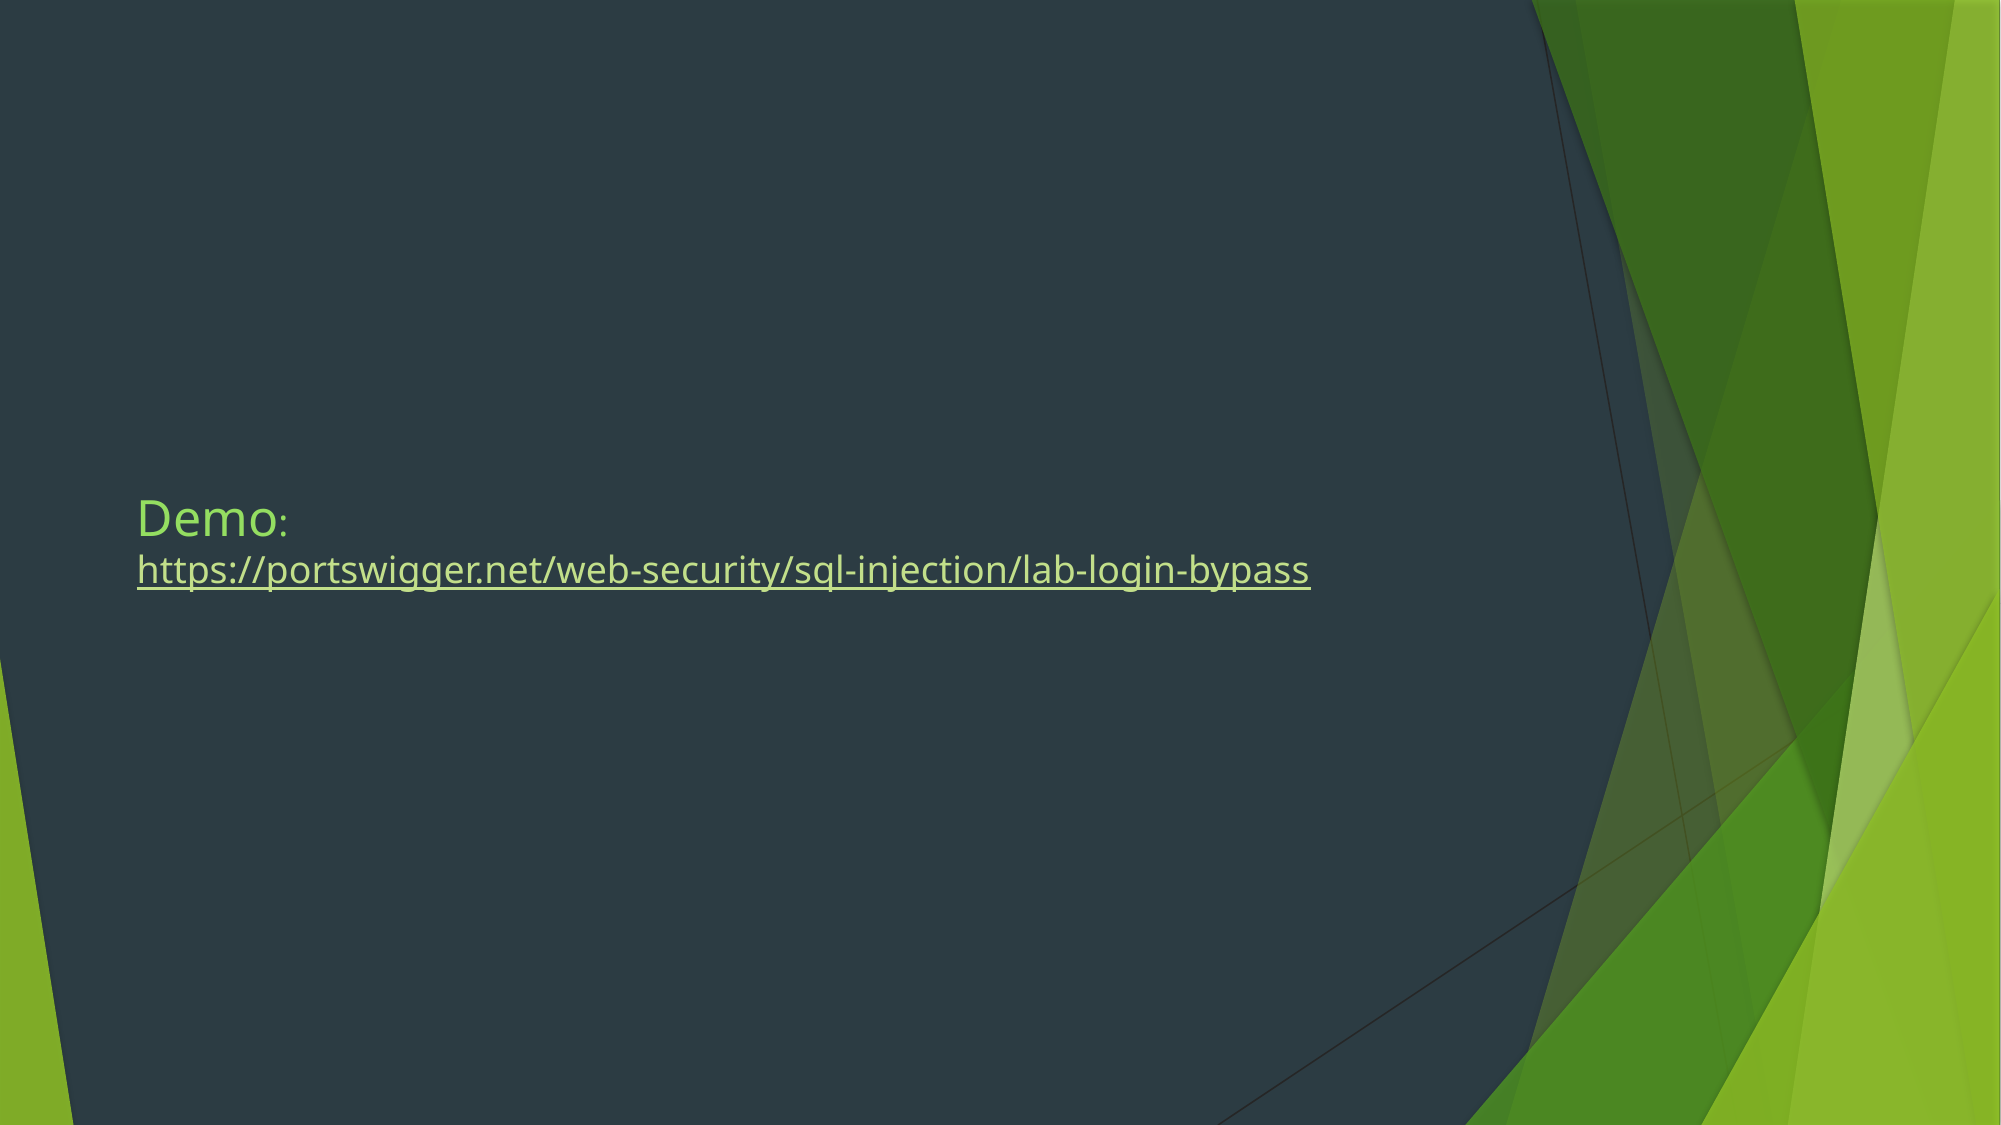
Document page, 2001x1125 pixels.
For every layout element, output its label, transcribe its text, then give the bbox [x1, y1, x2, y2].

text_box Demo: https://portswigger.net/web-security/sql-injection/lab-login-bypass [121, 479, 1500, 605]
